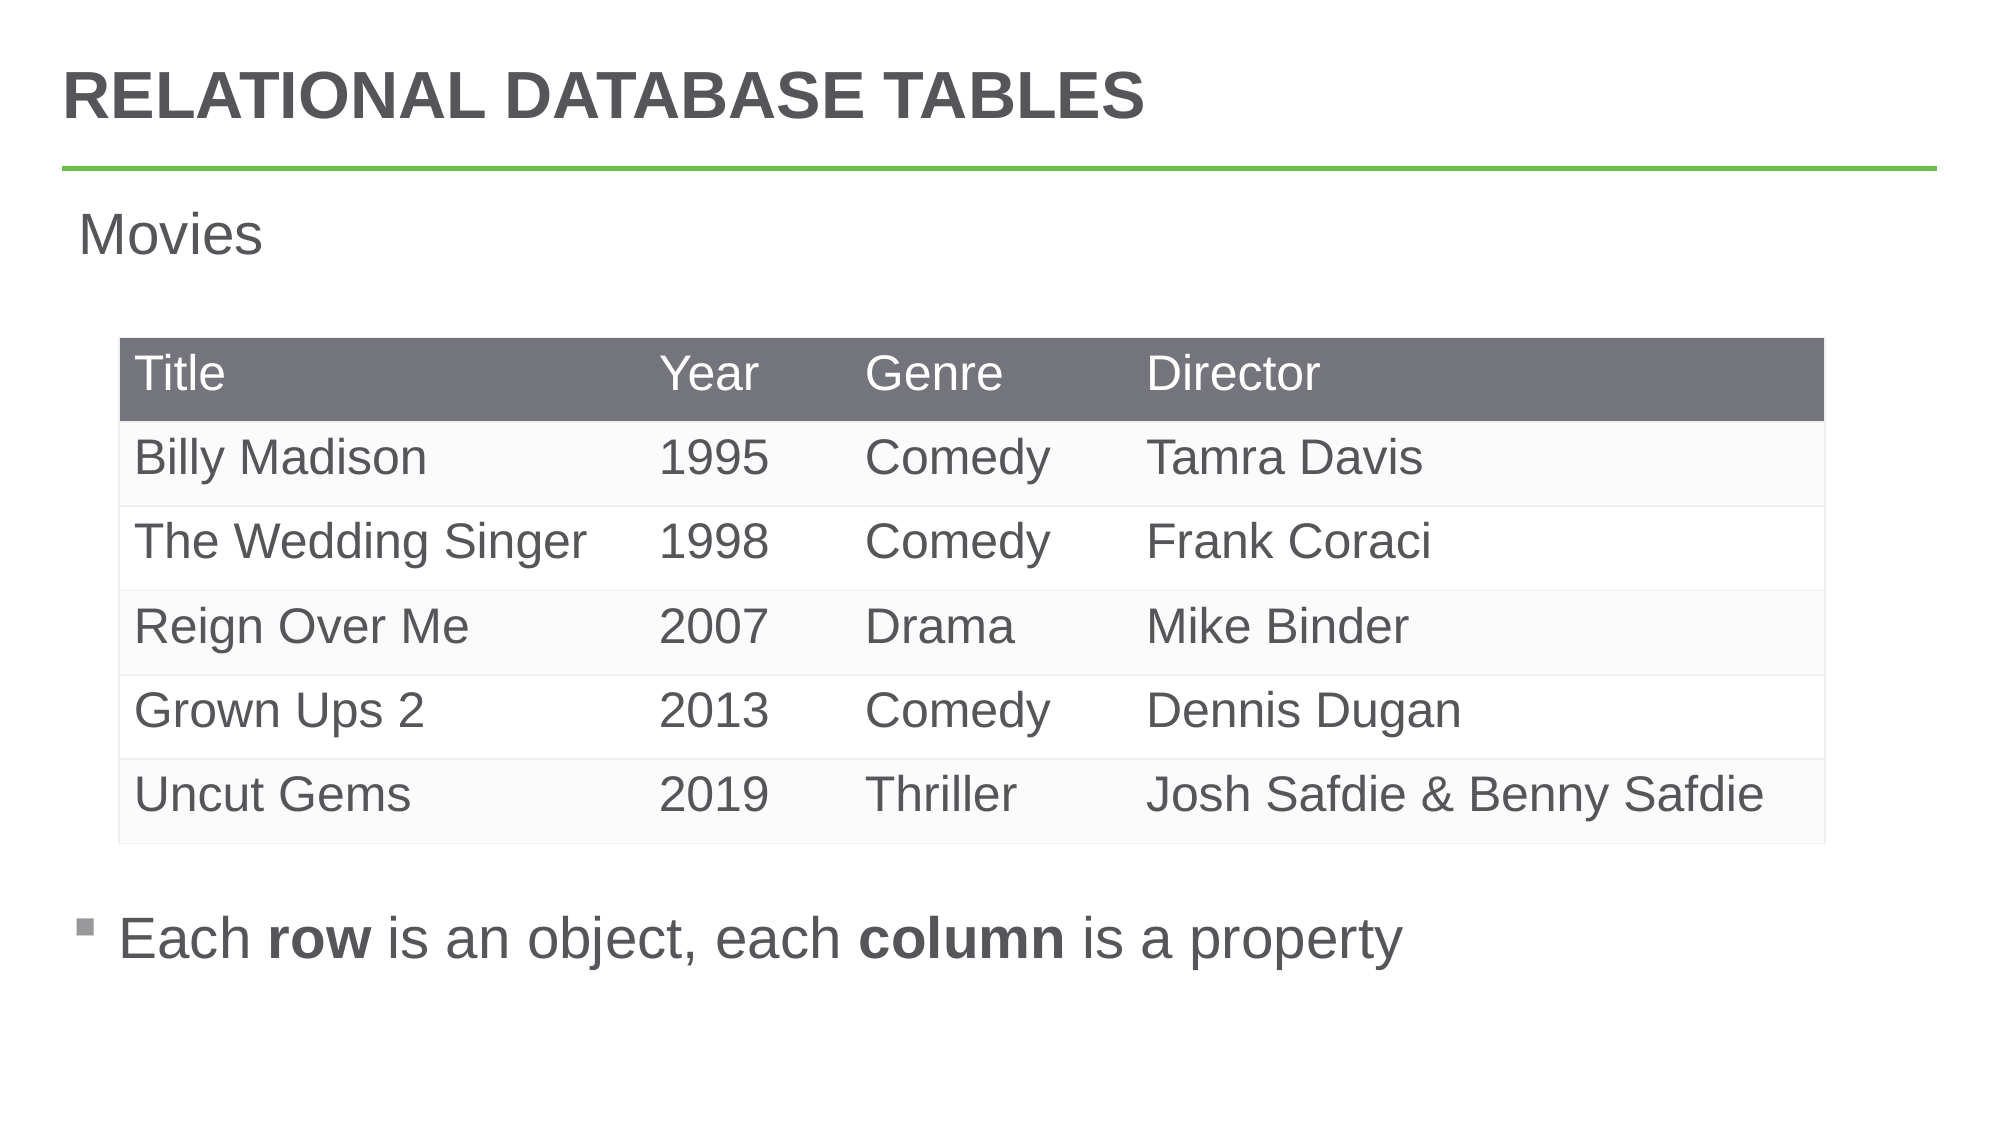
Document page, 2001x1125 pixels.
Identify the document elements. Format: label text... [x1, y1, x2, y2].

table_cell 1995 [644, 423, 850, 505]
table_cell 2007 [644, 591, 850, 674]
table_cell Drama [850, 591, 1131, 674]
table_cell Comedy [850, 507, 1131, 590]
table_cell Comedy [850, 676, 1131, 758]
table_cell Josh Safdie & Benny Safdie [1131, 760, 1824, 843]
text_box Movies [69, 201, 1945, 296]
table_cell Reign Over Me [120, 591, 644, 674]
table_cell 1998 [644, 507, 850, 590]
table_cell The Wedding Singer [120, 507, 644, 590]
table_header Title [120, 338, 644, 421]
table_cell 2013 [644, 676, 850, 758]
table_cell Dennis Dugan [1131, 676, 1824, 758]
table_cell Grown Ups 2 [120, 676, 644, 758]
table_cell Frank Coraci [1131, 507, 1824, 590]
title Relational Database tables [62, 37, 1938, 150]
table_cell 2019 [644, 760, 850, 843]
table_cell Mike Binder [1131, 591, 1824, 674]
table_header Director [1131, 338, 1824, 421]
table_cell Uncut Gems [120, 760, 644, 843]
list Each row is an object, each column is a property [62, 900, 1938, 994]
table_cell Tamra Davis [1131, 423, 1824, 505]
table_header Genre [850, 338, 1131, 421]
table_cell Thriller [850, 760, 1131, 843]
table_header Year [644, 338, 850, 421]
table_cell Comedy [850, 423, 1131, 505]
table_cell Billy Madison [120, 423, 644, 505]
